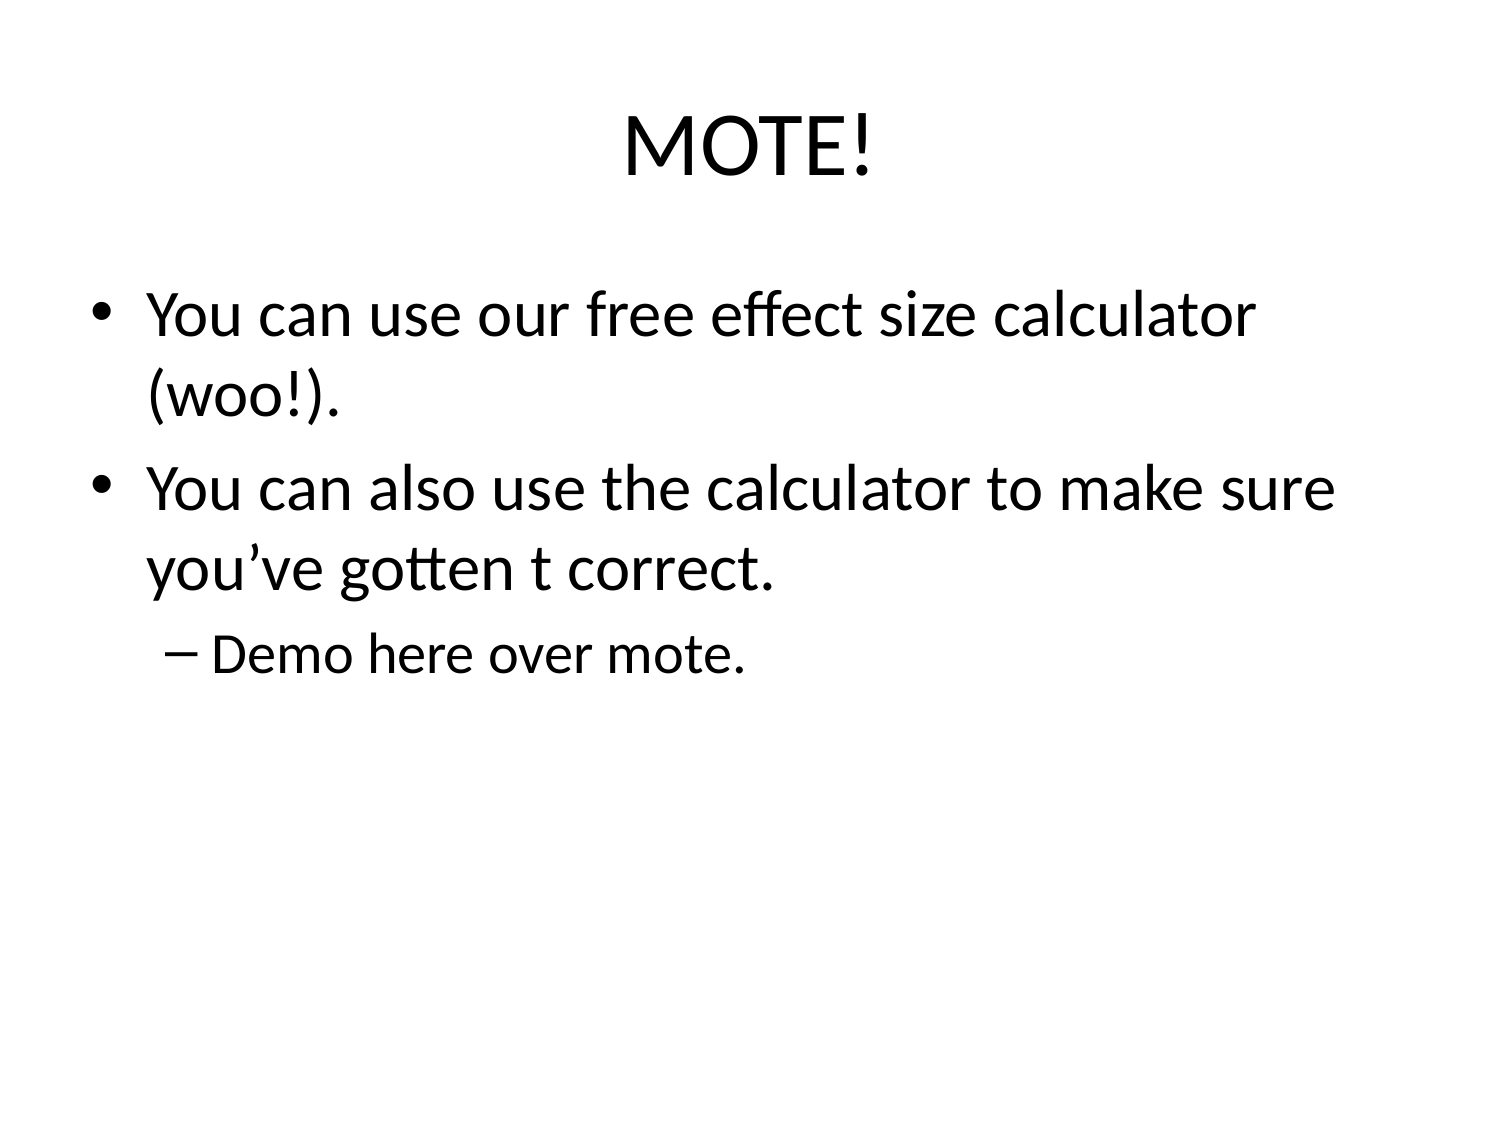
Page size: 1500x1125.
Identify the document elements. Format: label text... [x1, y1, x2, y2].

title MOTE! [75, 45, 1425, 233]
list You can use our free effect size calculator (woo!). You can also use the calculator to make sure you’ve gotten t correct. Demo here over mote. [75, 262, 1425, 1005]
